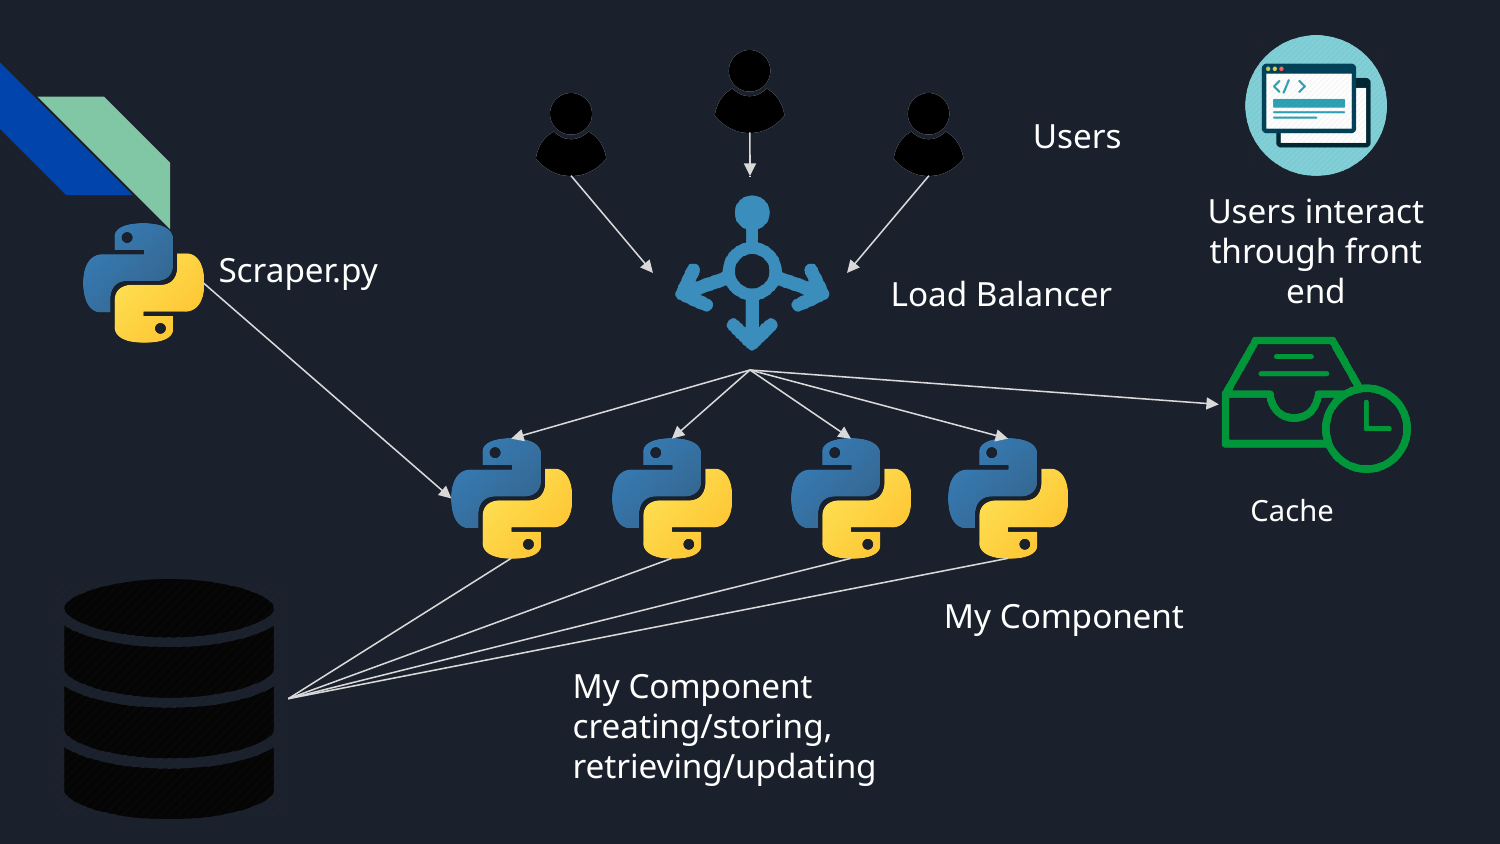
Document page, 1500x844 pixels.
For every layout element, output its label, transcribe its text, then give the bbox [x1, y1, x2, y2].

text_box My Component [1013, 579, 1236, 678]
picture [1245, 35, 1387, 177]
picture [790, 439, 912, 558]
picture [49, 579, 289, 819]
text_box Users interact through front end [1162, 175, 1470, 273]
picture [529, 93, 613, 176]
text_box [570, 175, 654, 274]
picture [611, 439, 733, 558]
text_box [510, 369, 670, 439]
text_box Load Balancer [875, 258, 1183, 356]
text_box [671, 369, 746, 439]
picture [83, 223, 204, 344]
picture [451, 438, 572, 558]
picture [1218, 306, 1414, 502]
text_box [203, 282, 452, 499]
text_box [288, 558, 1009, 699]
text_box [846, 175, 930, 274]
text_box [749, 369, 1220, 405]
text_box Users [1017, 100, 1240, 169]
picture [887, 93, 971, 176]
text_box My Component creating/storing, retrieving/updating [557, 707, 911, 819]
picture [652, 175, 848, 369]
picture [947, 438, 1069, 559]
text_box Scraper.py [208, 234, 511, 332]
text_box Cache [1235, 476, 1430, 521]
picture [708, 49, 792, 133]
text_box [749, 411, 1009, 439]
